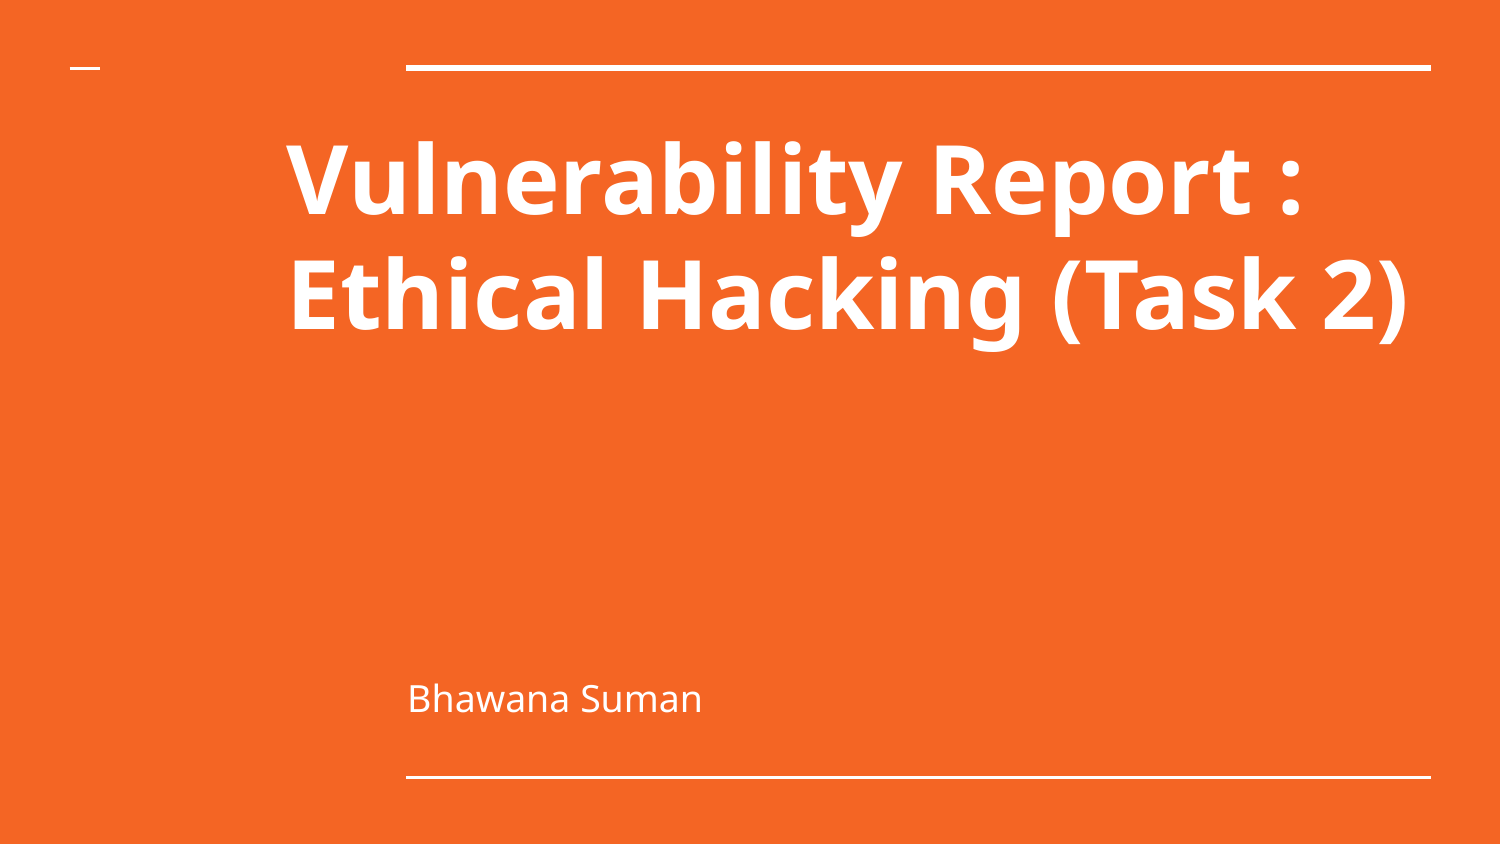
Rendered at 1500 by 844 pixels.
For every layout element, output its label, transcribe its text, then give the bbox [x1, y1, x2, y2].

subtitle Bhawana Suman [392, 531, 1431, 735]
title Vulnerability Report : Ethical Hacking (Task 2) [271, 103, 1428, 357]
